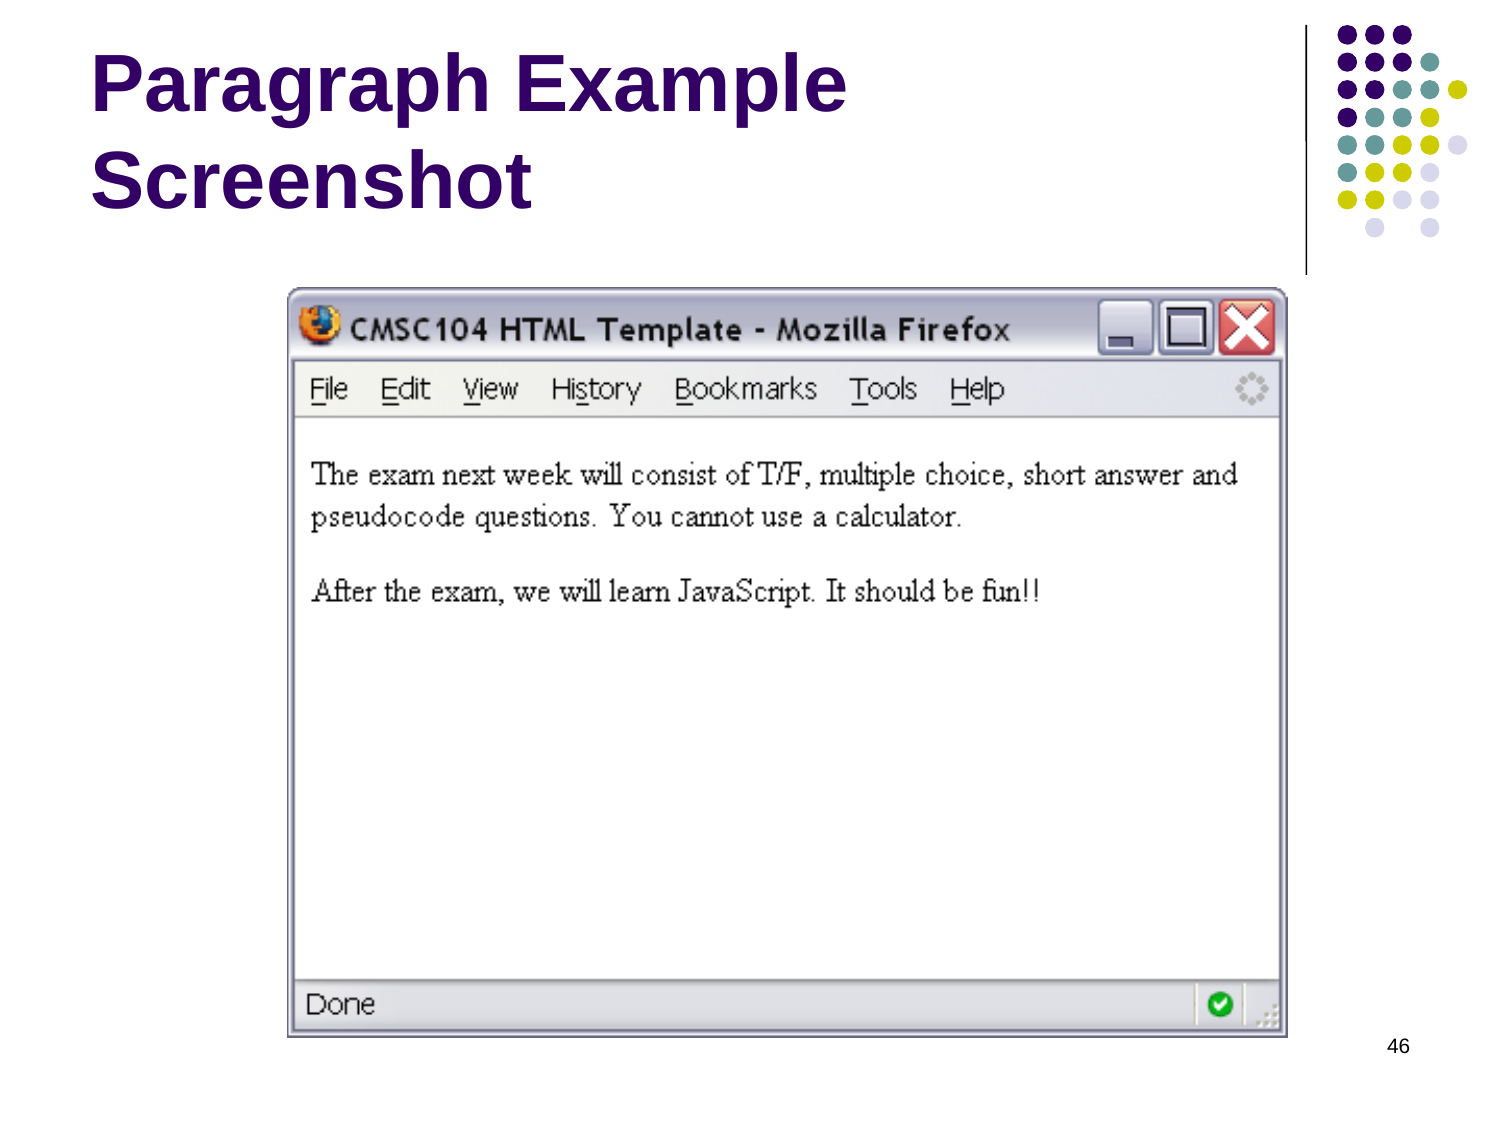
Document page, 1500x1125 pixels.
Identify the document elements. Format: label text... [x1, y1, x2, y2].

slide_number 46 [1074, 1024, 1426, 1101]
picture [287, 287, 1288, 1038]
title Paragraph Example Screenshot [75, 20, 1313, 233]
